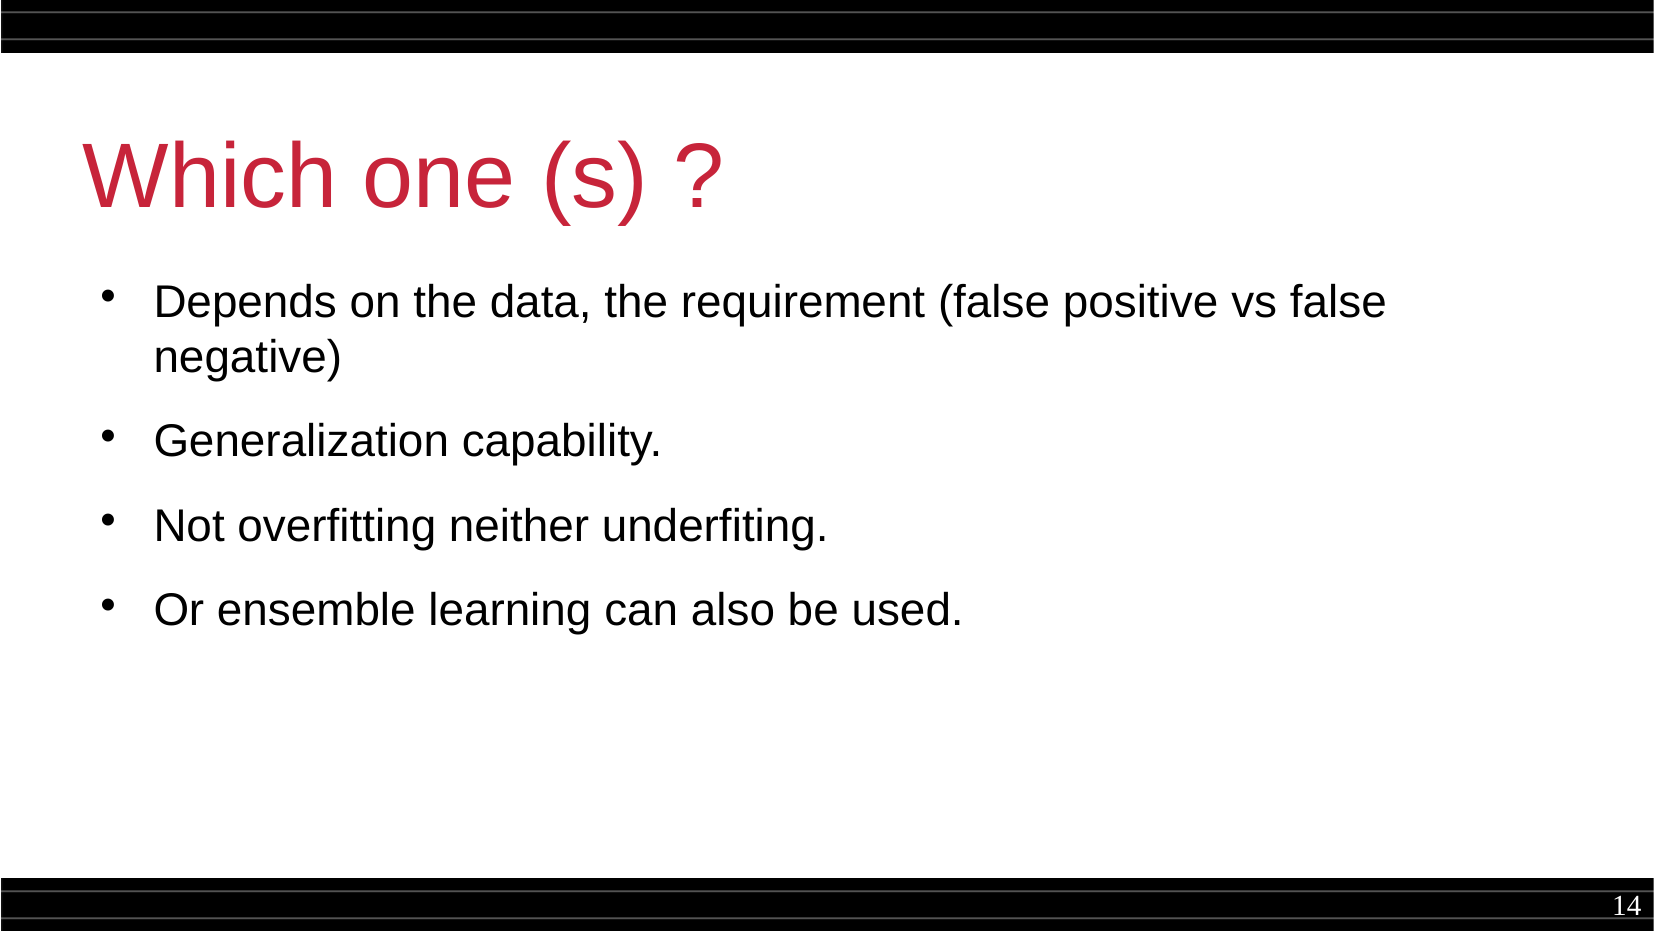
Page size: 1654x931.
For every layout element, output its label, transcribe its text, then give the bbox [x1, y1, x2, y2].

text_box Which one (s) ? [82, 92, 1571, 248]
text_box Depends on the data, the requirement (false positive vs false negative) Generalization capability. Not overfitting neither underfiting. Or ensemble learning can also be used. [82, 271, 1571, 851]
picture [1, 0, 1654, 53]
picture [1, 878, 1654, 931]
